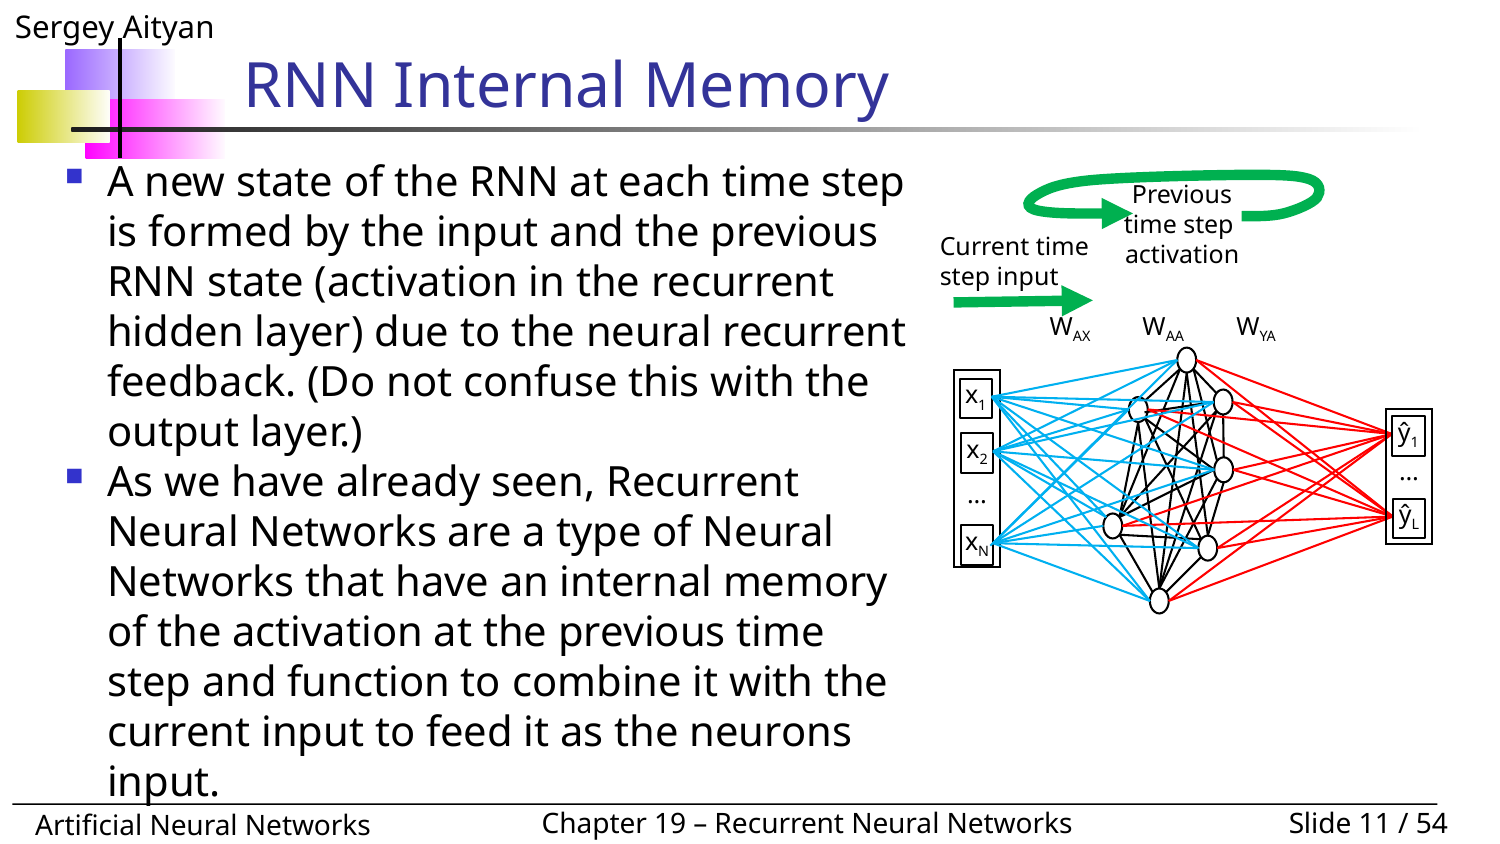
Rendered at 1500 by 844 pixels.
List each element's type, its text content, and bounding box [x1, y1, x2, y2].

list A new state of the RNN at each time step is formed by the input and the previous RNN state (activation in the recurrent hidden layer) due to the neural recurrent feedback. (Do not confuse this with the output layer.) As we have already seen, Recurrent Neural Networks are a type of Neural Networks that have an internal memory of the activation at the previous time step and function to combine it with the current input to feed it as the neurons input. [50, 146, 934, 327]
title RNN Internal Memory [228, 46, 1463, 128]
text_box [939, 174, 1432, 614]
